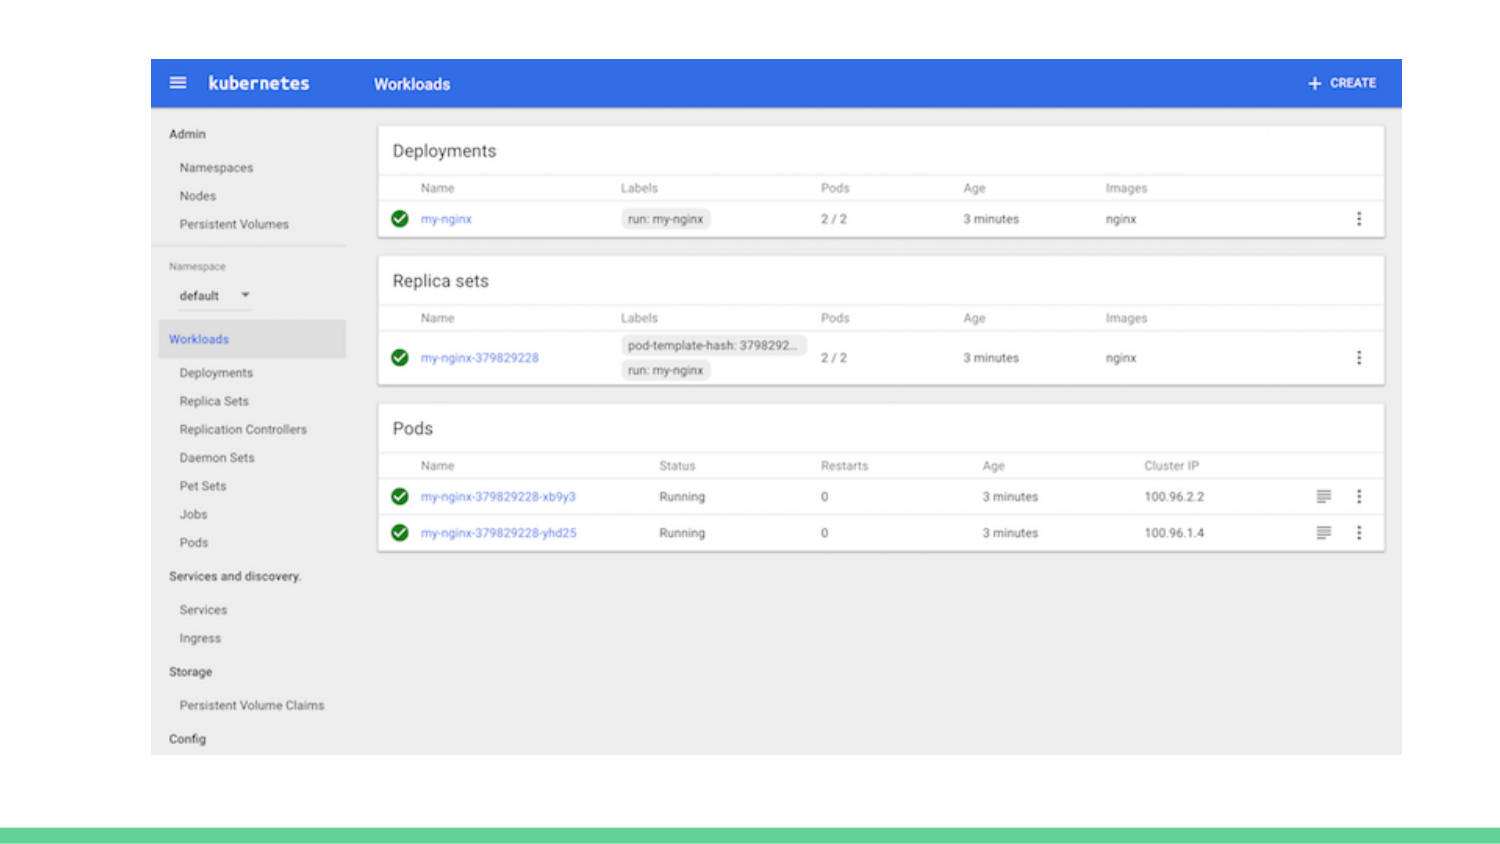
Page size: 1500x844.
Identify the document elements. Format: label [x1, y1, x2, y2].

picture [150, 59, 1402, 756]
